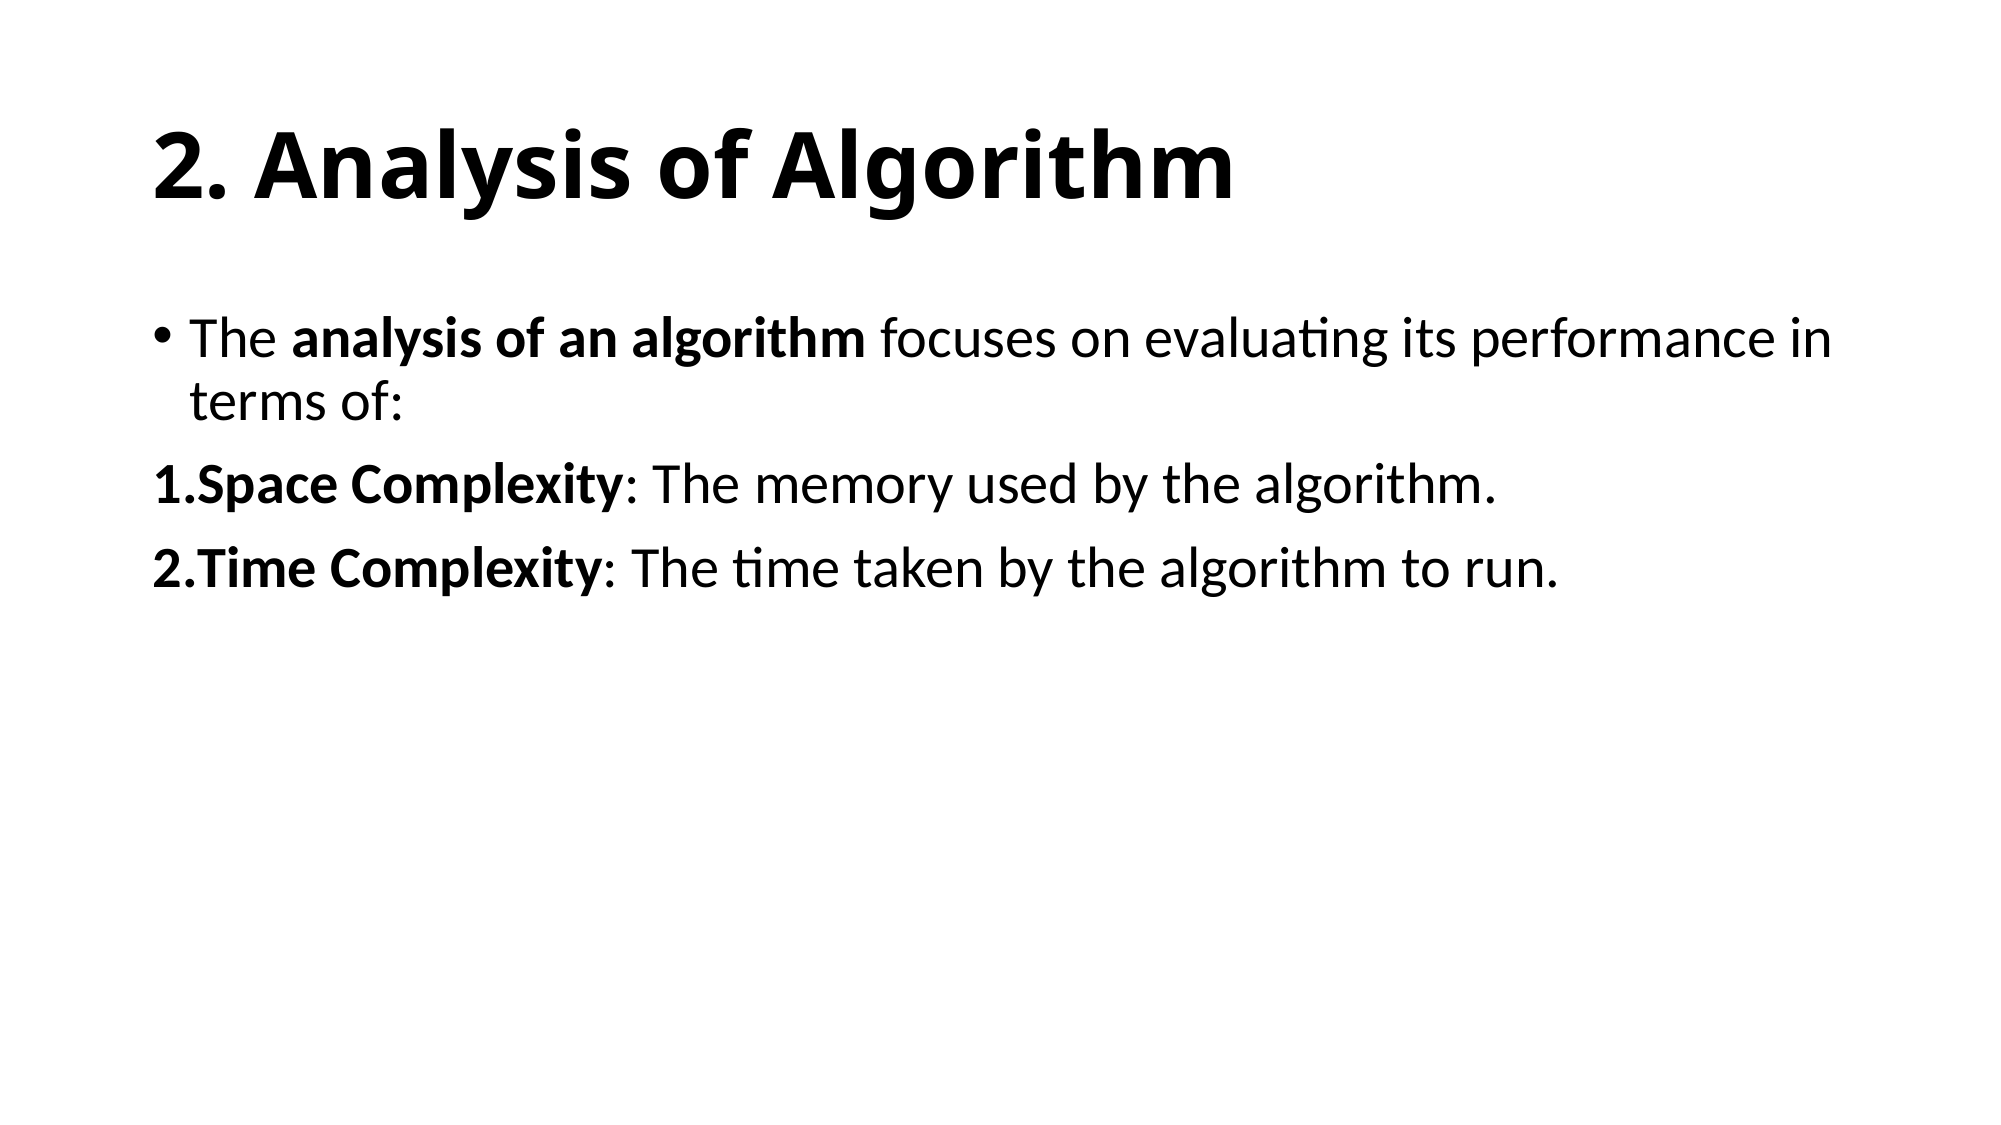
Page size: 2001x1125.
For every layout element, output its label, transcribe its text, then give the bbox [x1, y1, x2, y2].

title 2. Analysis of Algorithm [137, 59, 1863, 278]
list The analysis of an algorithm focuses on evaluating its performance in terms of: Space Complexity: The memory used by the algorithm. Time Complexity: The time taken by the algorithm to run. [137, 299, 1863, 1014]
